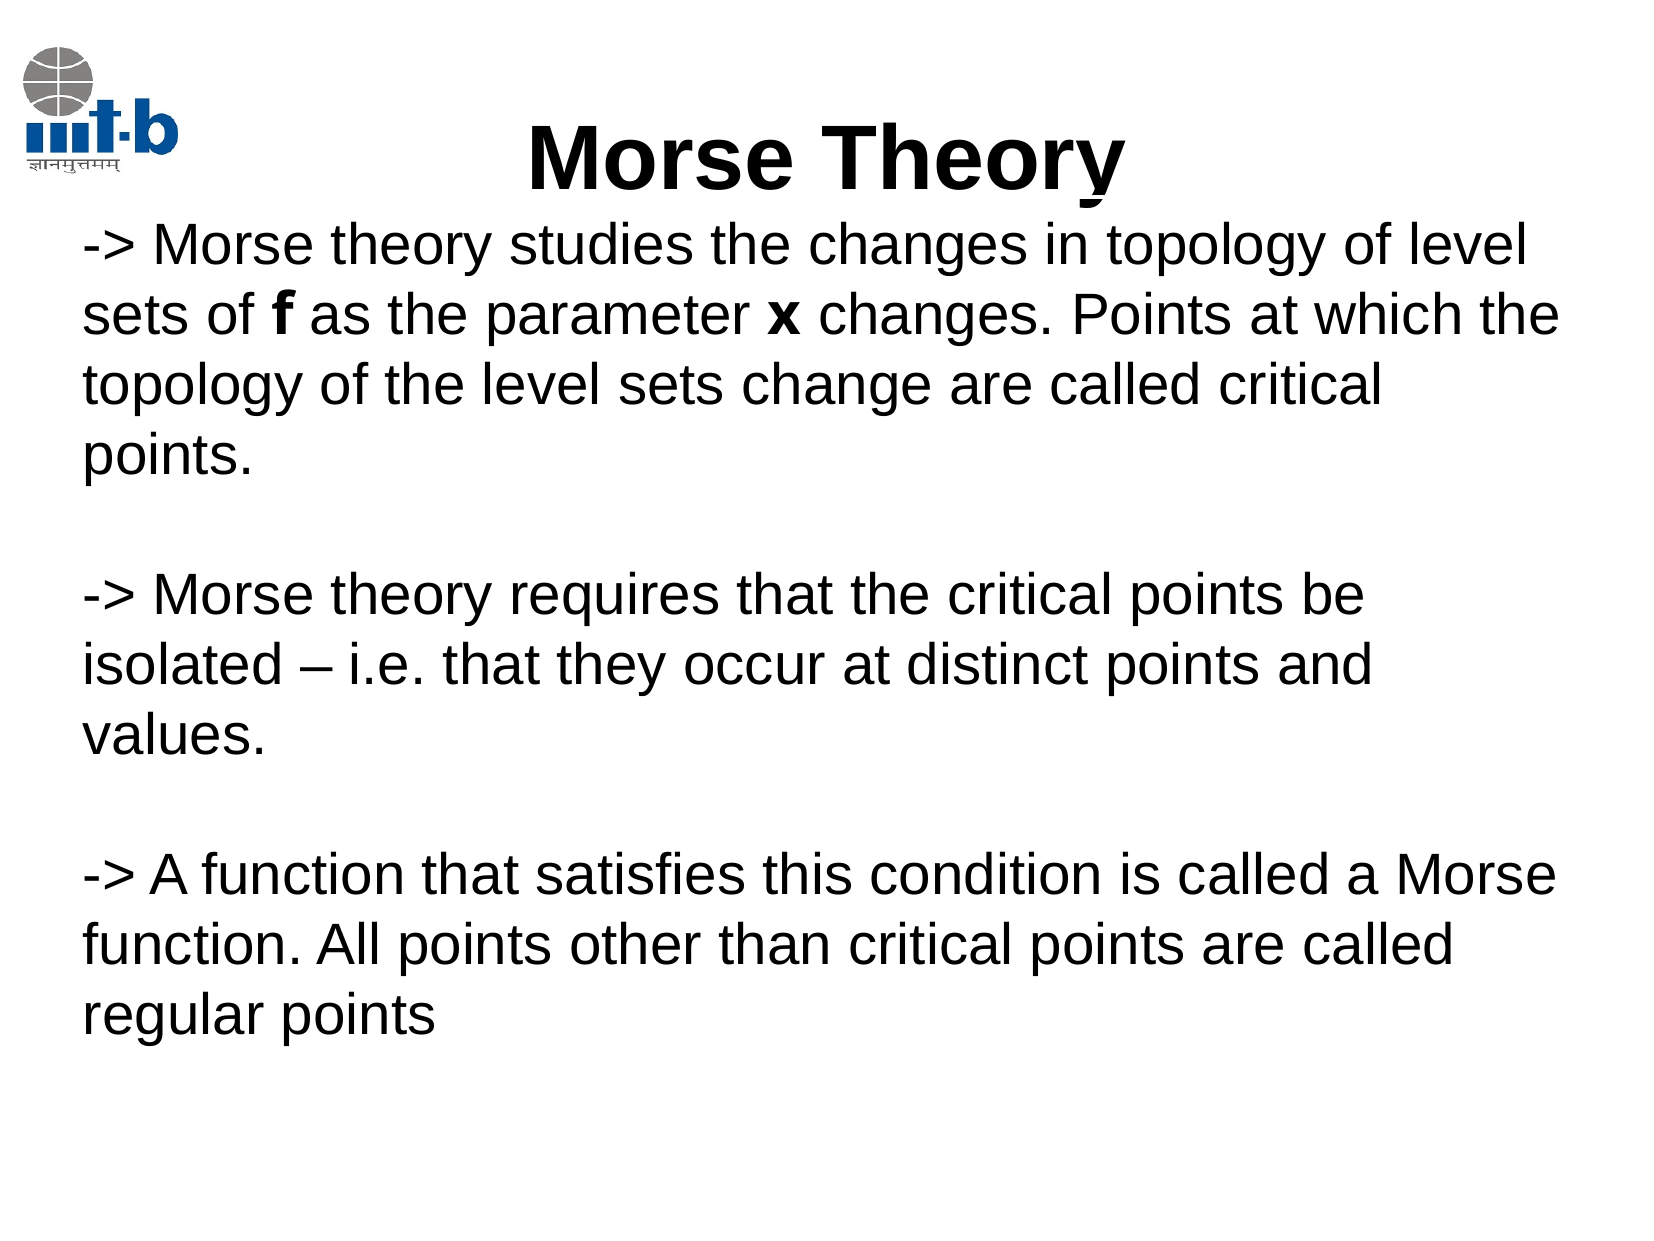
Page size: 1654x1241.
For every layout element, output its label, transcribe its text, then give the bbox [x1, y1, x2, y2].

picture [23, 35, 178, 190]
text_box Morse Theory [82, 49, 1571, 236]
text_box -> Morse theory studies the changes in topology of level sets of f as the parameter x changes. Points at which the topology of the level sets change are called critical points. -> Morse theory requires that the critical points be isolated – i.e. that they occur at distinct points and values. -> A function that satisfies this condition is called a Morse function. All points other than critical points are called regular points [82, 236, 1571, 1016]
